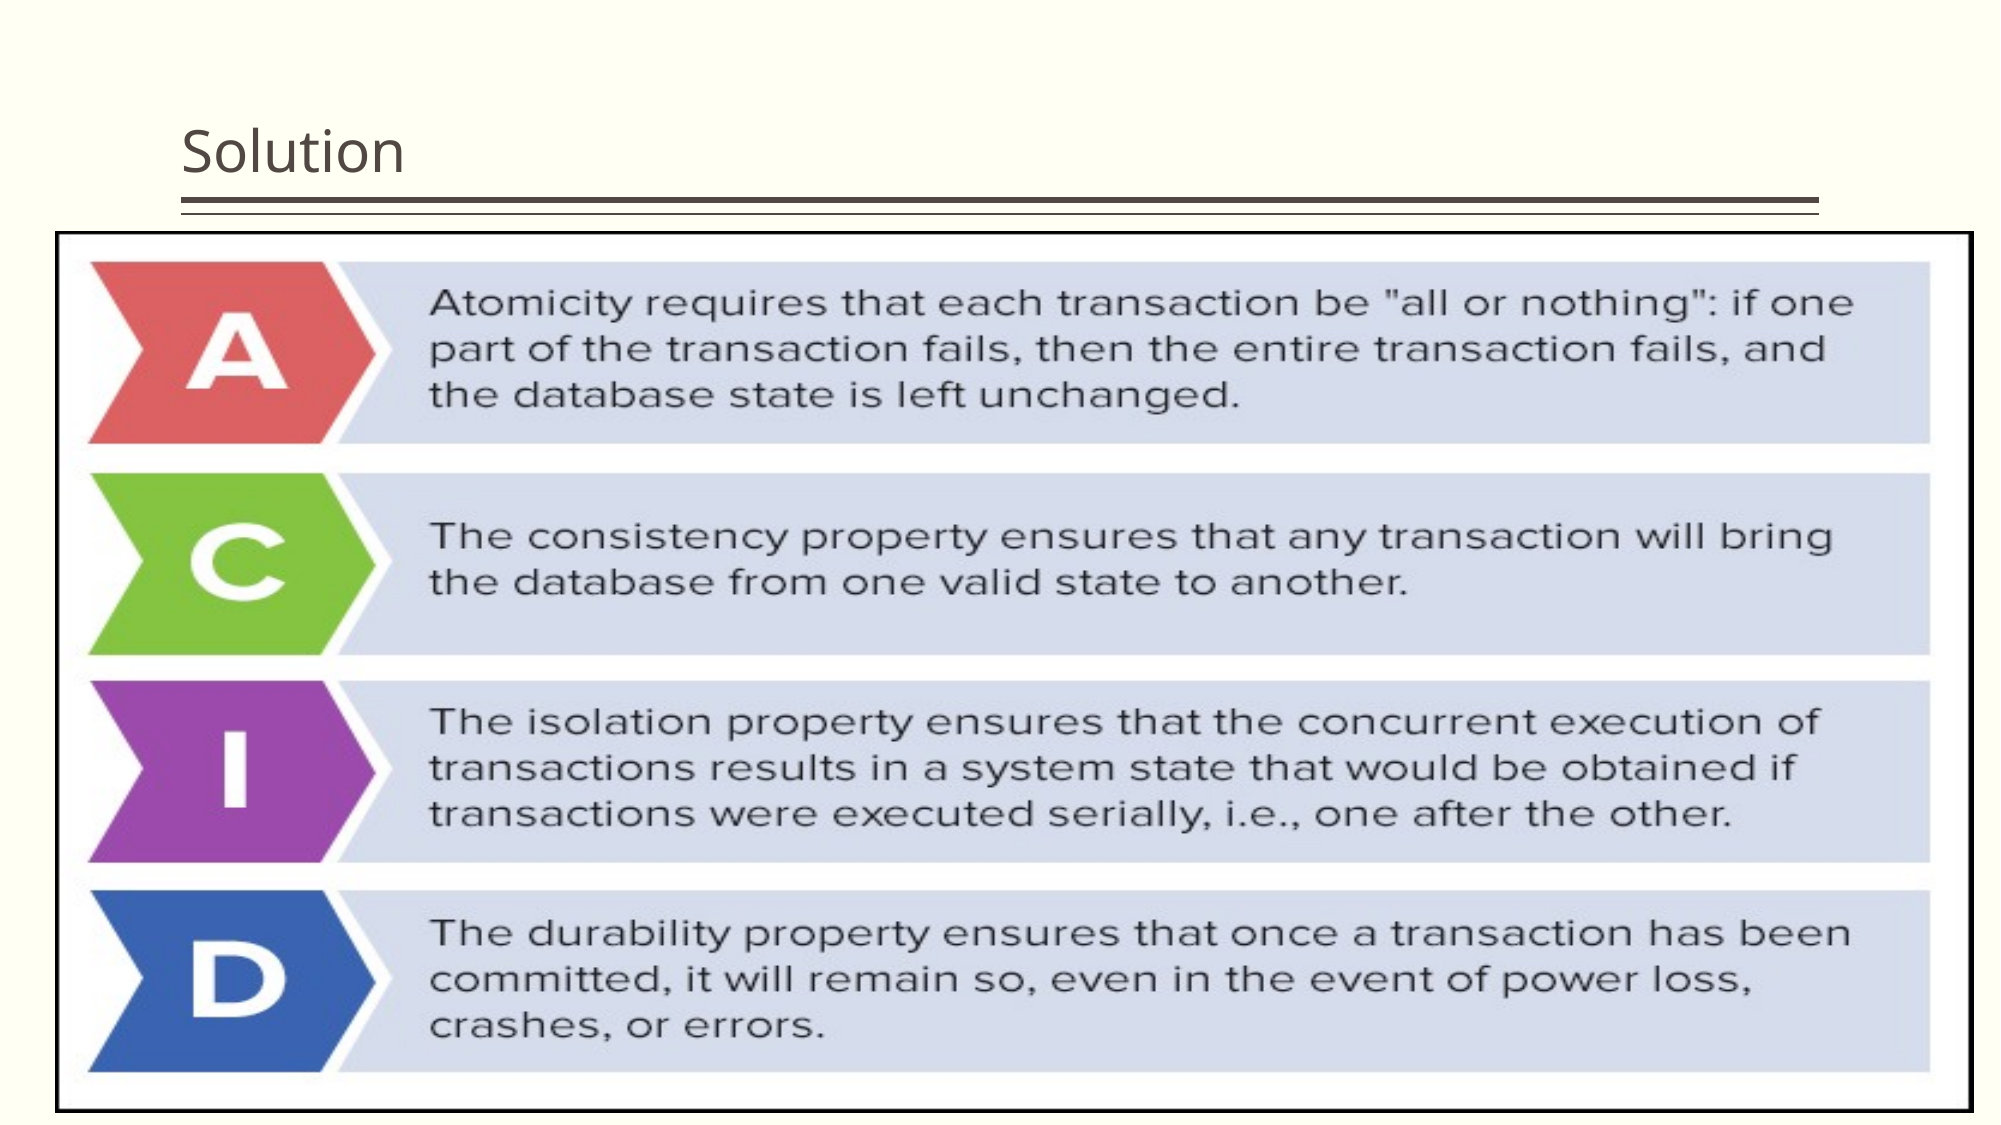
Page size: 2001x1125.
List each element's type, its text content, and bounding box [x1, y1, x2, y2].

title Solution [181, 12, 1819, 193]
picture [55, 231, 1974, 1113]
